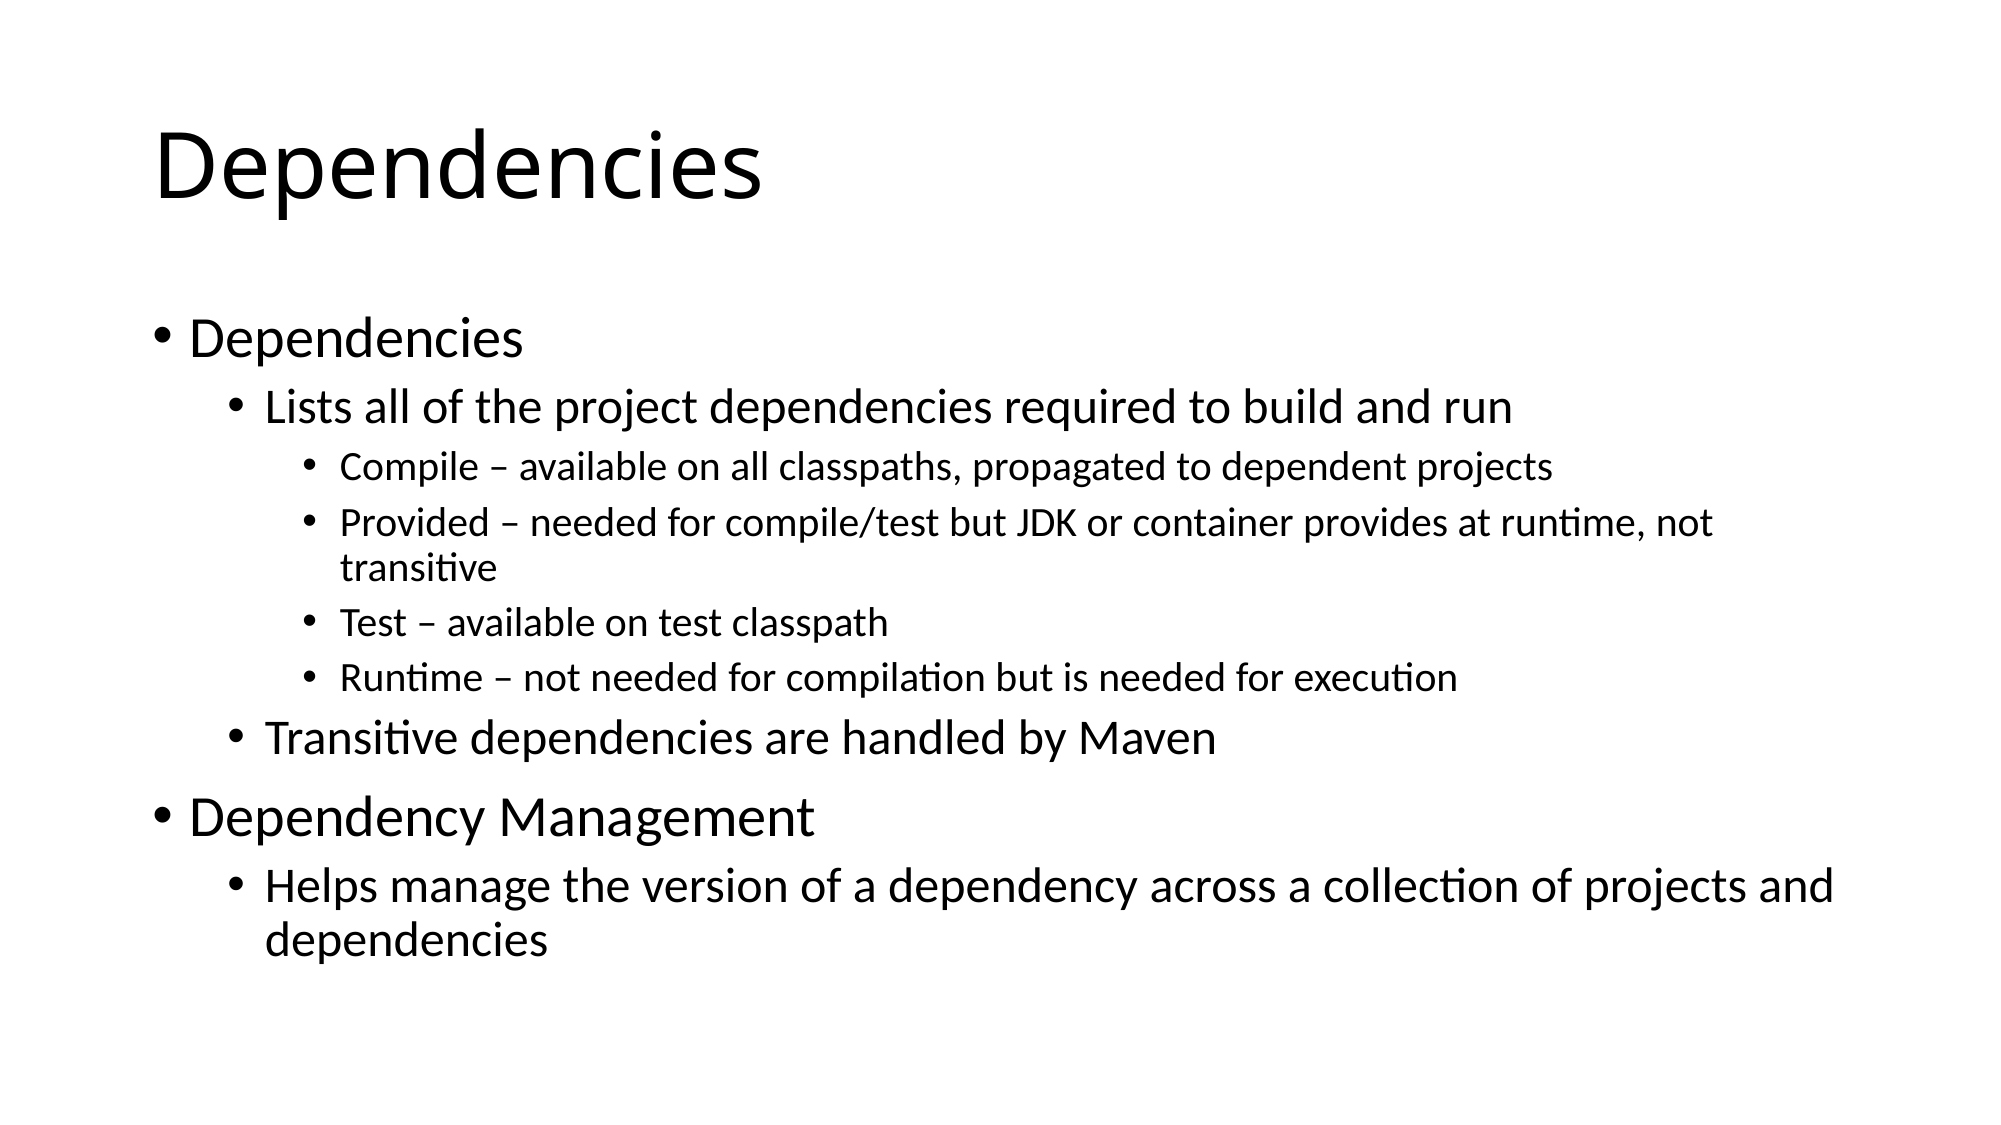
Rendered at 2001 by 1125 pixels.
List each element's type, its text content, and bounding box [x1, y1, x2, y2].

title Dependencies [137, 59, 1863, 278]
list Dependencies Lists all of the project dependencies required to build and run Compile – available on all classpaths, propagated to dependent projects Provided – needed for compile/test but JDK or container provides at runtime, not transitive Test – available on test classpath Runtime – not needed for compilation but is needed for execution Transitive dependencies are handled by Maven Dependency Management Helps manage the version of a dependency across a collection of projects and dependencies [137, 299, 1863, 1014]
